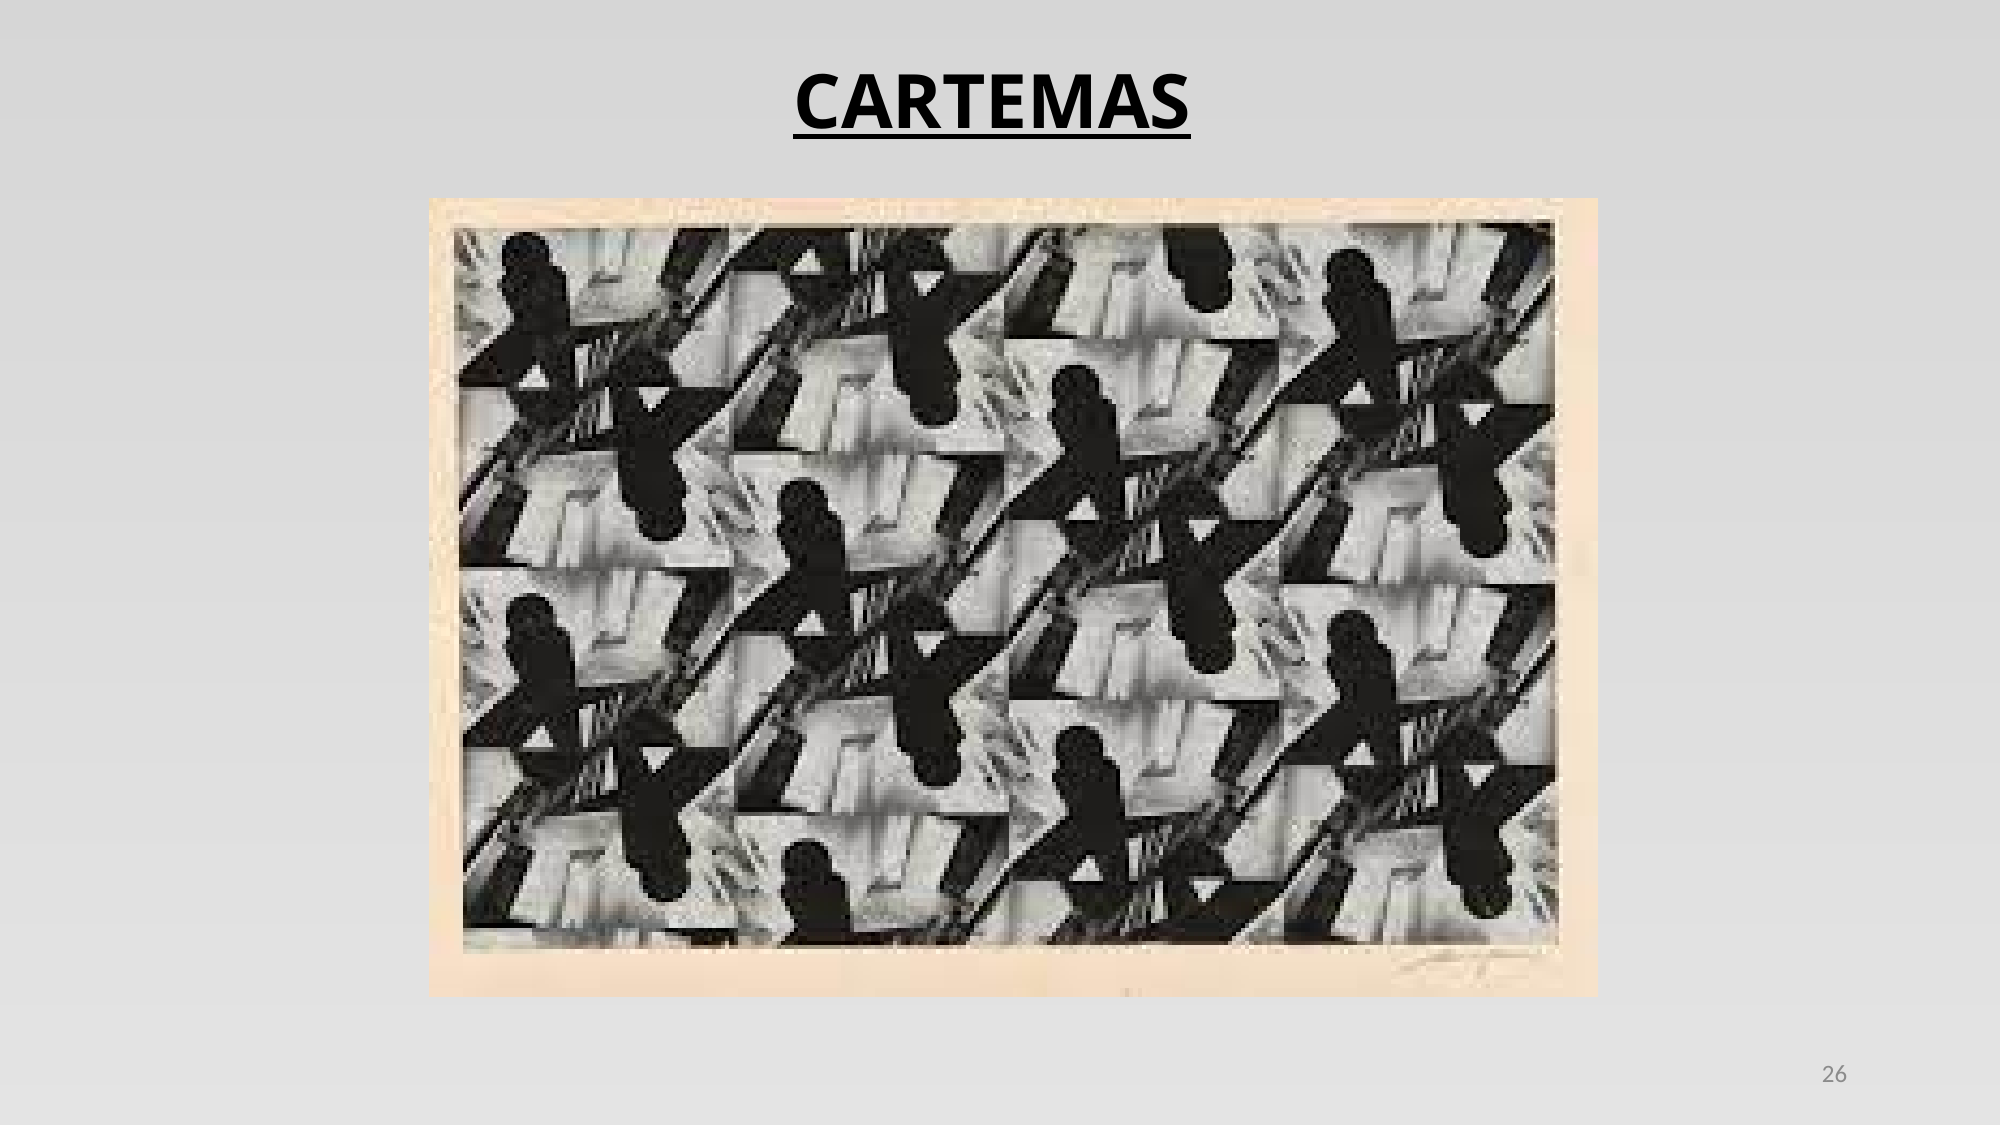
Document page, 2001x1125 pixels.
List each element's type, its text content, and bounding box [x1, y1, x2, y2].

text_box CARTEMAS [516, 45, 1469, 151]
slide_number 26 [1412, 1042, 1863, 1103]
picture [429, 198, 1598, 997]
